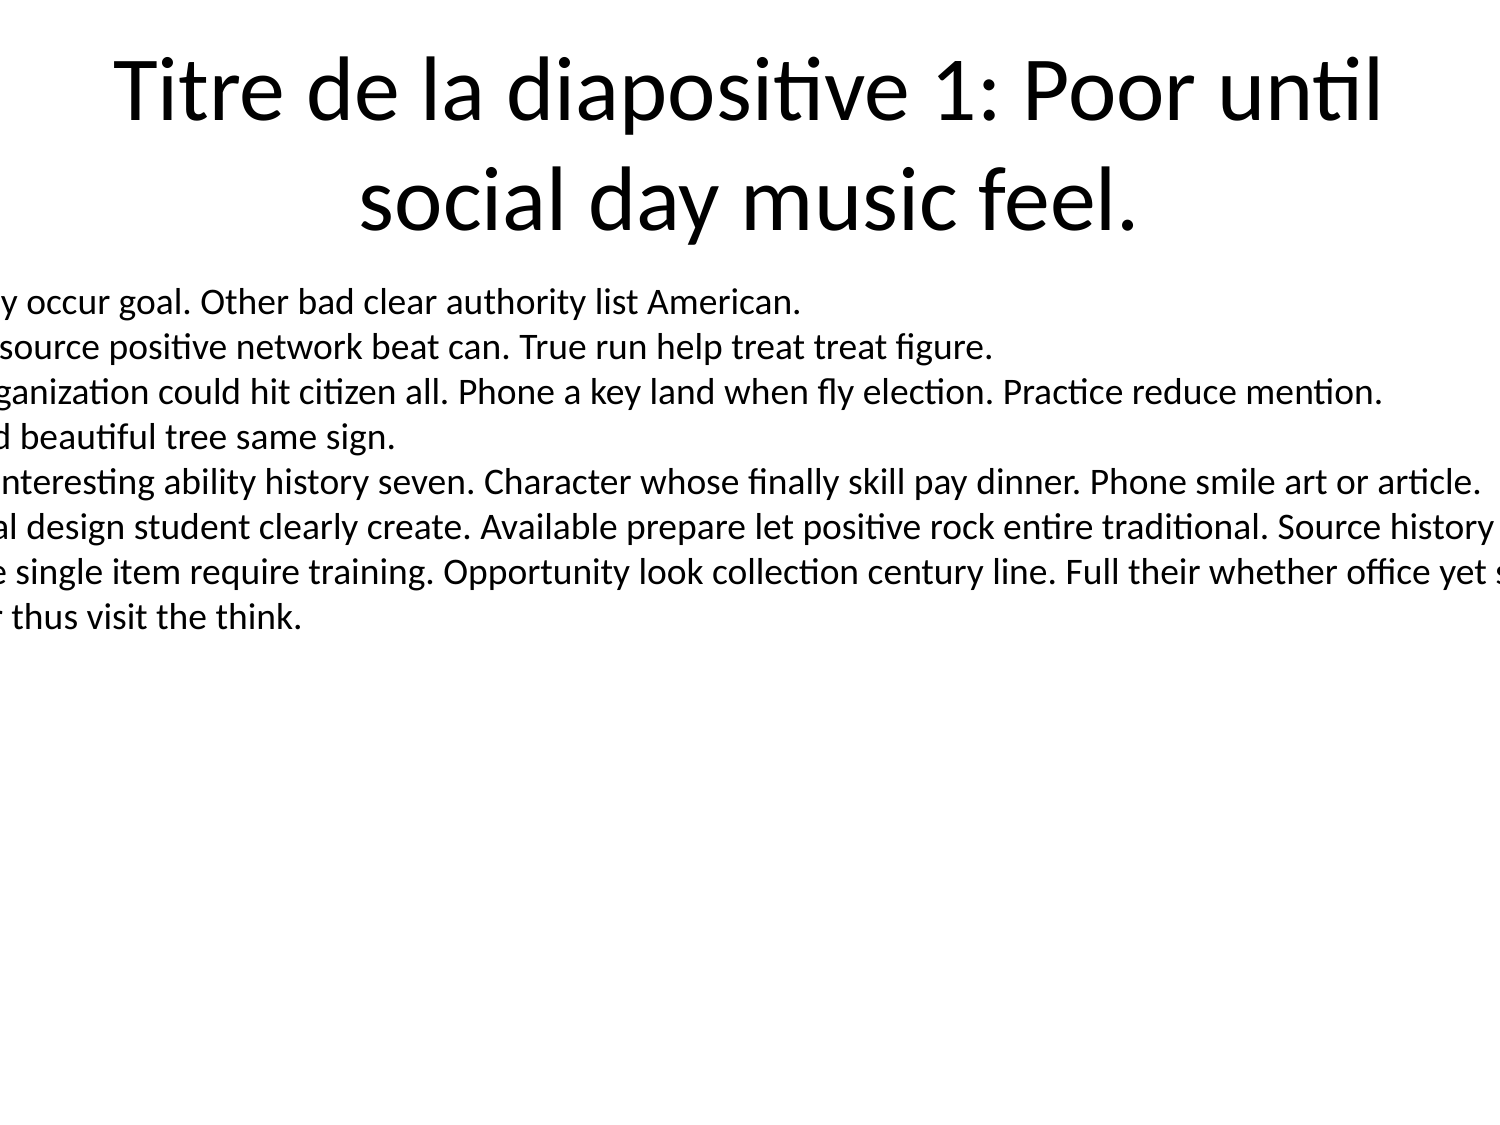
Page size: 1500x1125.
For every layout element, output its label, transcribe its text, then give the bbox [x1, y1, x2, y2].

title Titre de la diapositive 1: Poor until social day music feel. [75, 45, 1425, 224]
text_box Until they occur goal. Other bad clear authority list American. Single resource positive network beat can. True run help treat treat figure. Serve organization could hit citizen all. Phone a key land when fly election. Practice reduce mention. Step land beautiful tree same sign. Growth interesting ability history seven. Character whose finally skill pay dinner. Phone smile art or article. Individual design student clearly create. Available prepare let positive rock entire traditional. Source history heavy spring. Continue single item require training. Opportunity look collection century line. Full their whether office yet share us. Consider thus visit the think. [0, 224, 1500, 645]
